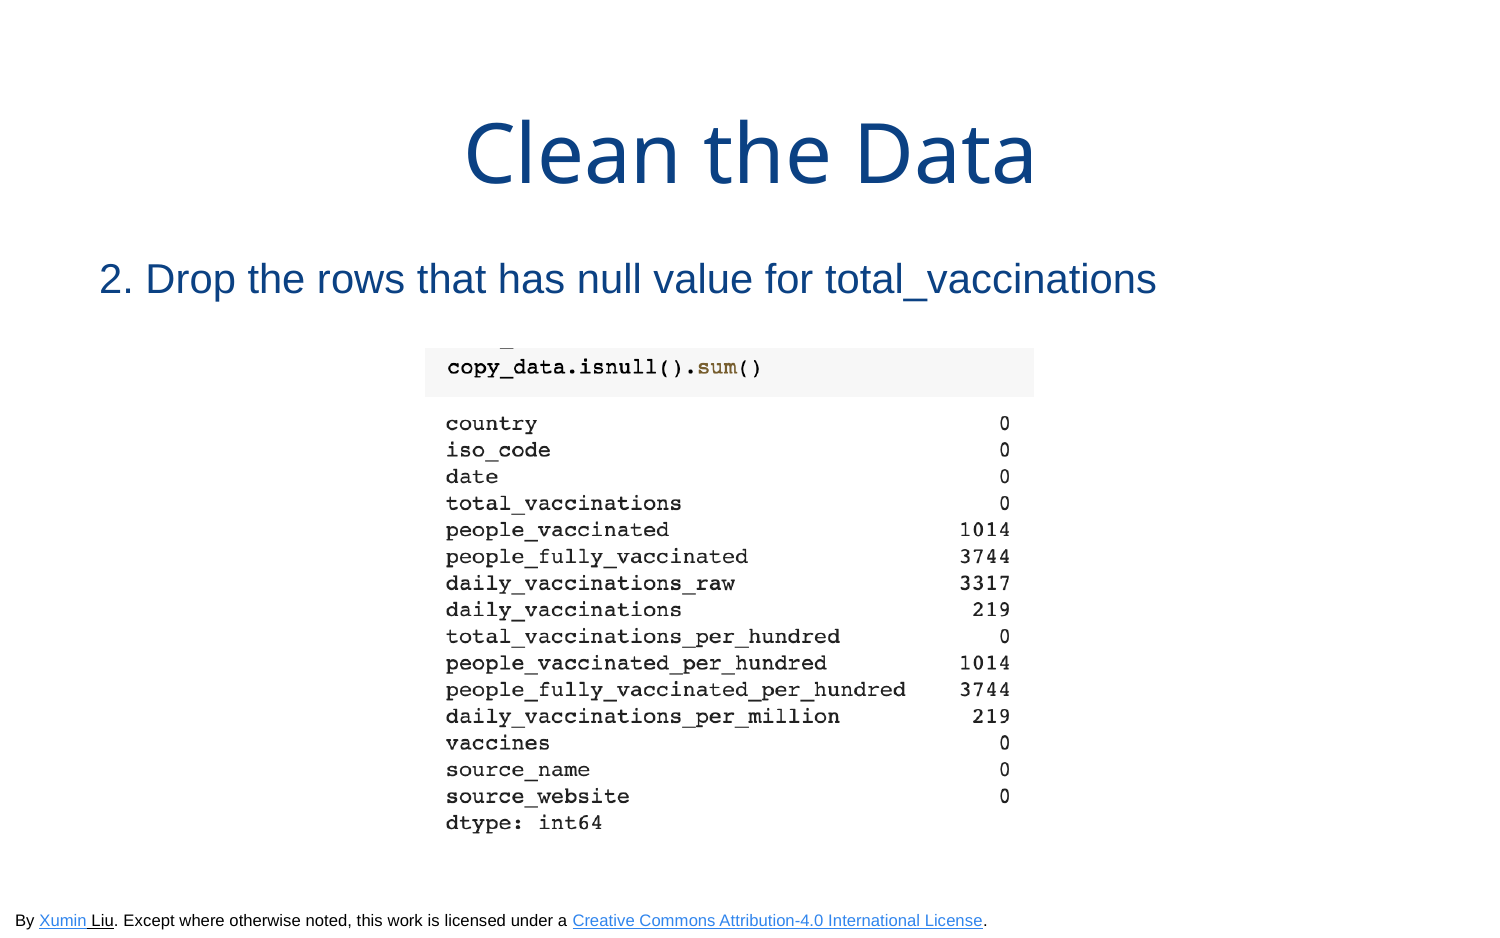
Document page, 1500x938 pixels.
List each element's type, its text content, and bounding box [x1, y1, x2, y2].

list 2. Drop the rows that has null value for total_vaccinations [79, 251, 1424, 919]
picture [425, 348, 1034, 843]
title Clean the Data [101, 75, 1401, 208]
